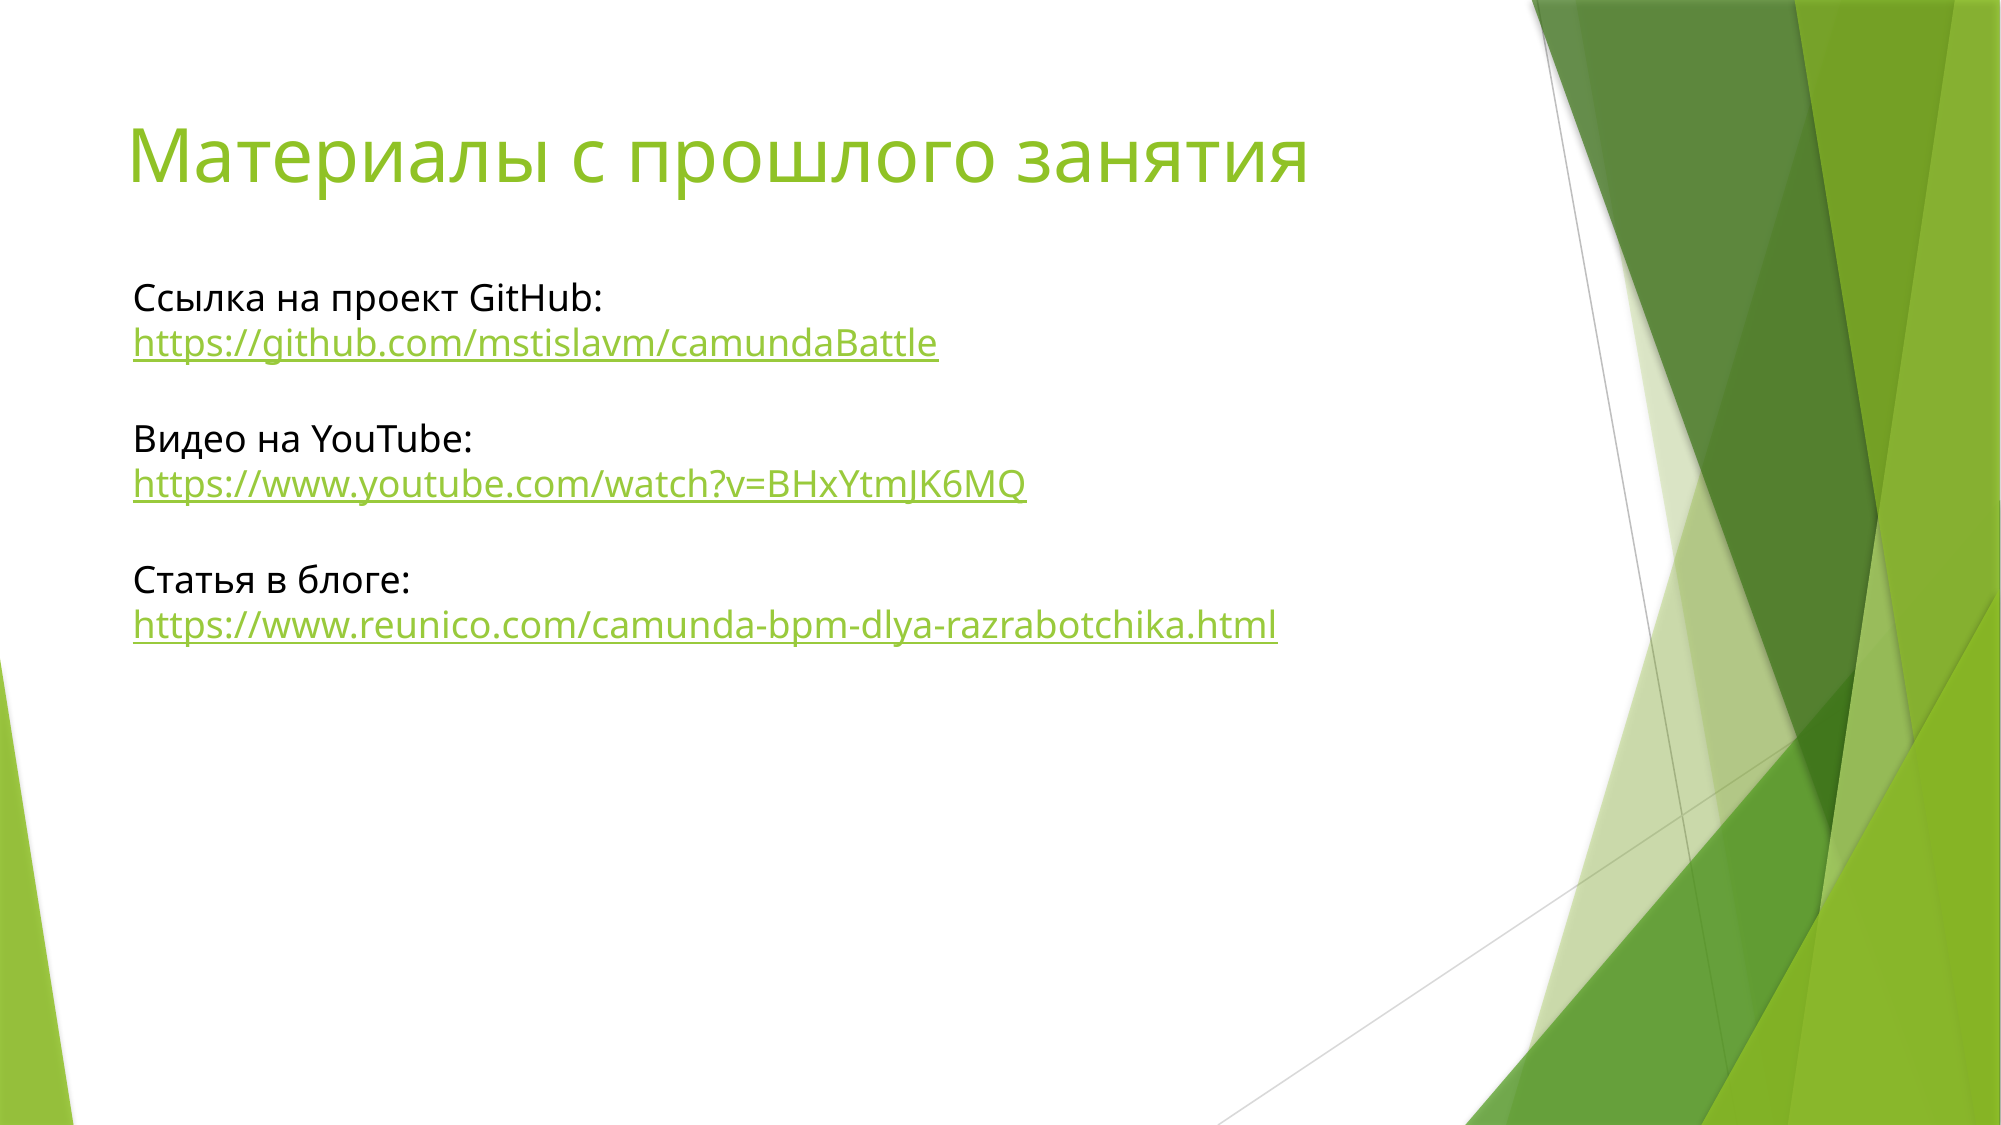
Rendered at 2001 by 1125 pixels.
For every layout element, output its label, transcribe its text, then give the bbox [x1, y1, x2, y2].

title Материалы с прошлого занятия [111, 99, 1522, 217]
text_box Ссылка на проект GitHub: https://github.com/mstislavm/camundaBattle Видео на YouTube: https://www.youtube.com/watch?v=BHxYtmJK6MQ Статья в блоге: https://www.reunico.com/camunda-bpm-dlya-razrabotchika.html [117, 266, 1293, 705]
